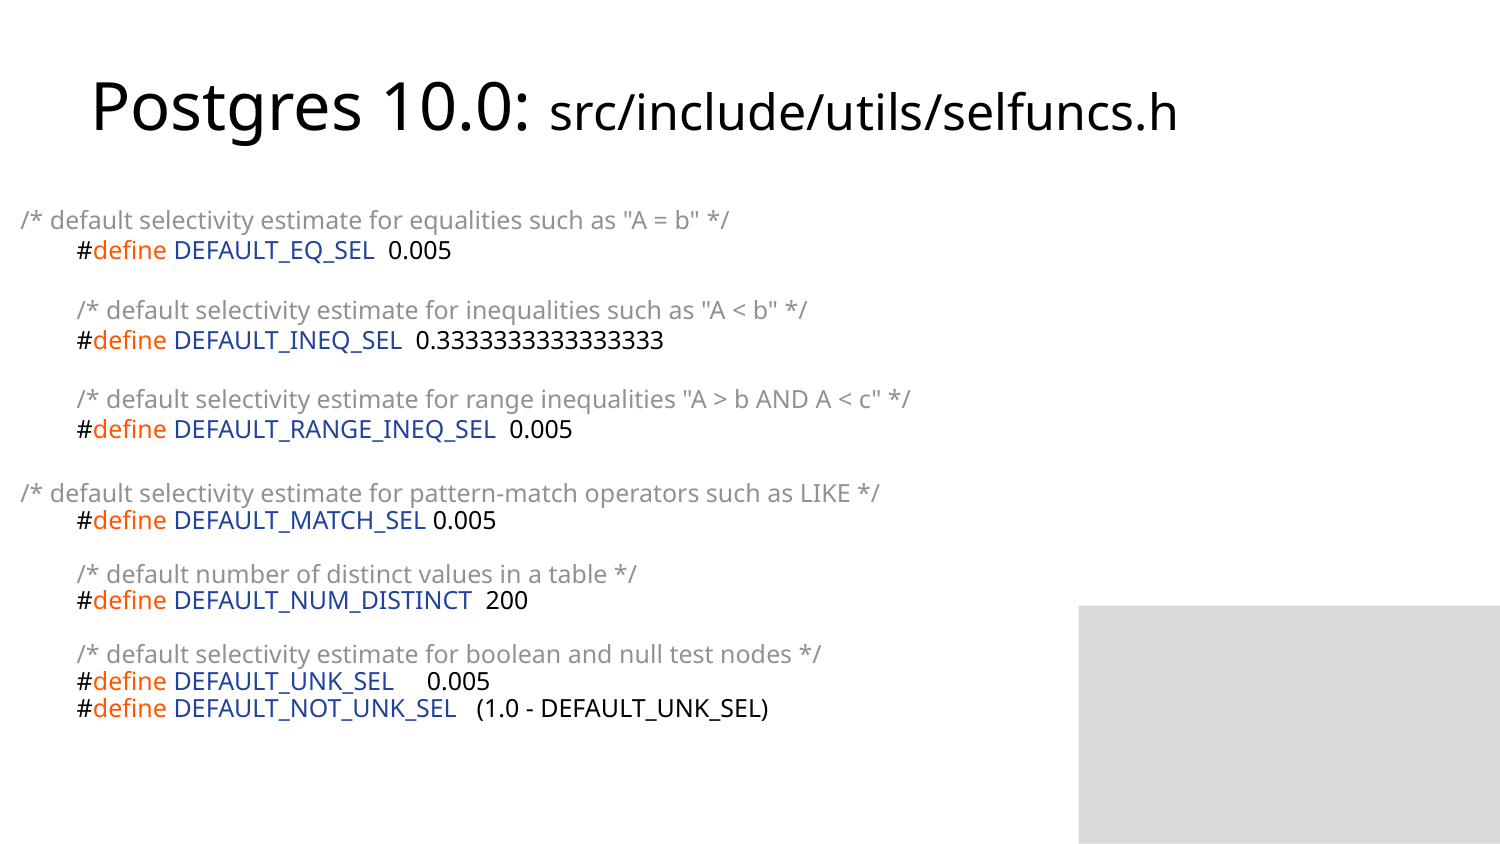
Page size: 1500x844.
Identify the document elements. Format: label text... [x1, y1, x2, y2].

title Postgres 10.0: src/include/utils/selfuncs.h [75, 33, 1425, 175]
list /* default selectivity estimate for equalities such as "A = b" */ #define DEFAULT_EQ_SEL 0.005 /* default selectivity estimate for inequalities such as "A < b" */ #define DEFAULT_INEQ_SEL 0.3333333333333333 /* default selectivity estimate for range inequalities "A > b AND A < c" */ #define DEFAULT_RANGE_INEQ_SEL 0.005 /* default selectivity estimate for pattern-match operators such as LIKE */ #define DEFAULT_MATCH_SEL 0.005 /* default number of distinct values in a table */ #define DEFAULT_NUM_DISTINCT 200 /* default selectivity estimate for boolean and null test nodes */ #define DEFAULT_UNK_SEL 0.005 #define DEFAULT_NOT_UNK_SEL (1.0 - DEFAULT_UNK_SEL) [5, 196, 1406, 797]
